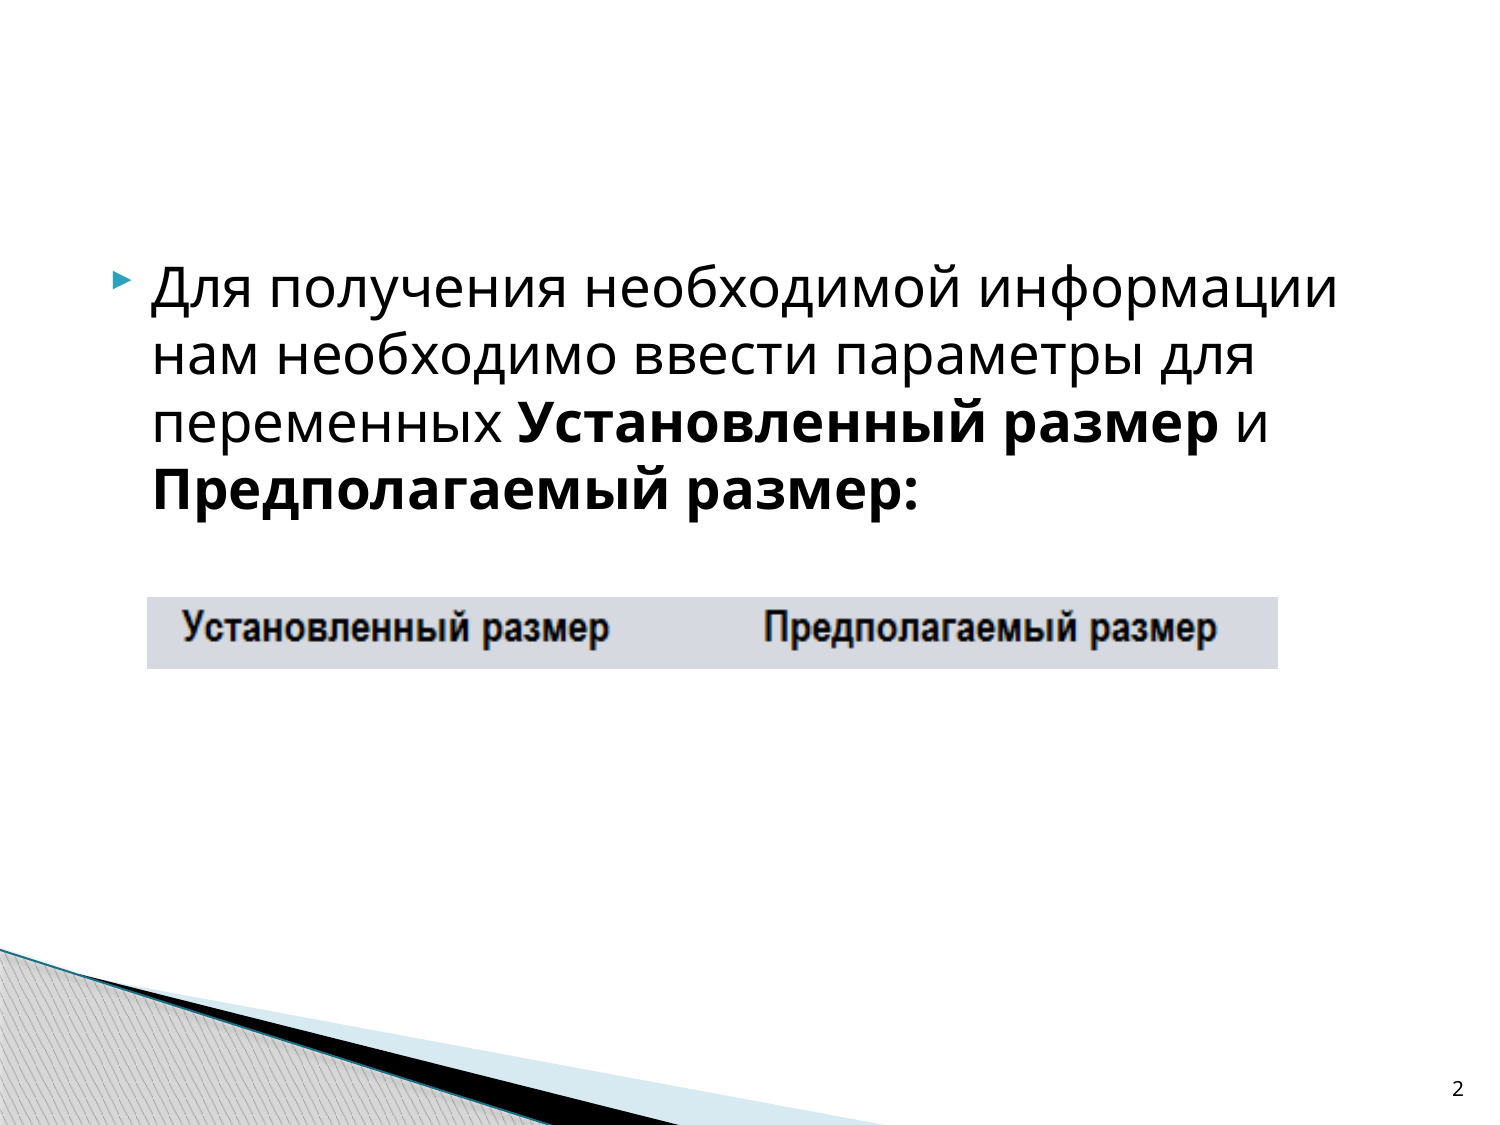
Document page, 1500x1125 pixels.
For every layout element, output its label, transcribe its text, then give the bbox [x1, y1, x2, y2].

slide_number 2 [1418, 1051, 1479, 1112]
list Для получения необходимой информации нам необходимо ввести параметры для переменных Установленный размер и Предполагаемый размер: [76, 243, 1427, 986]
picture [147, 597, 1278, 669]
